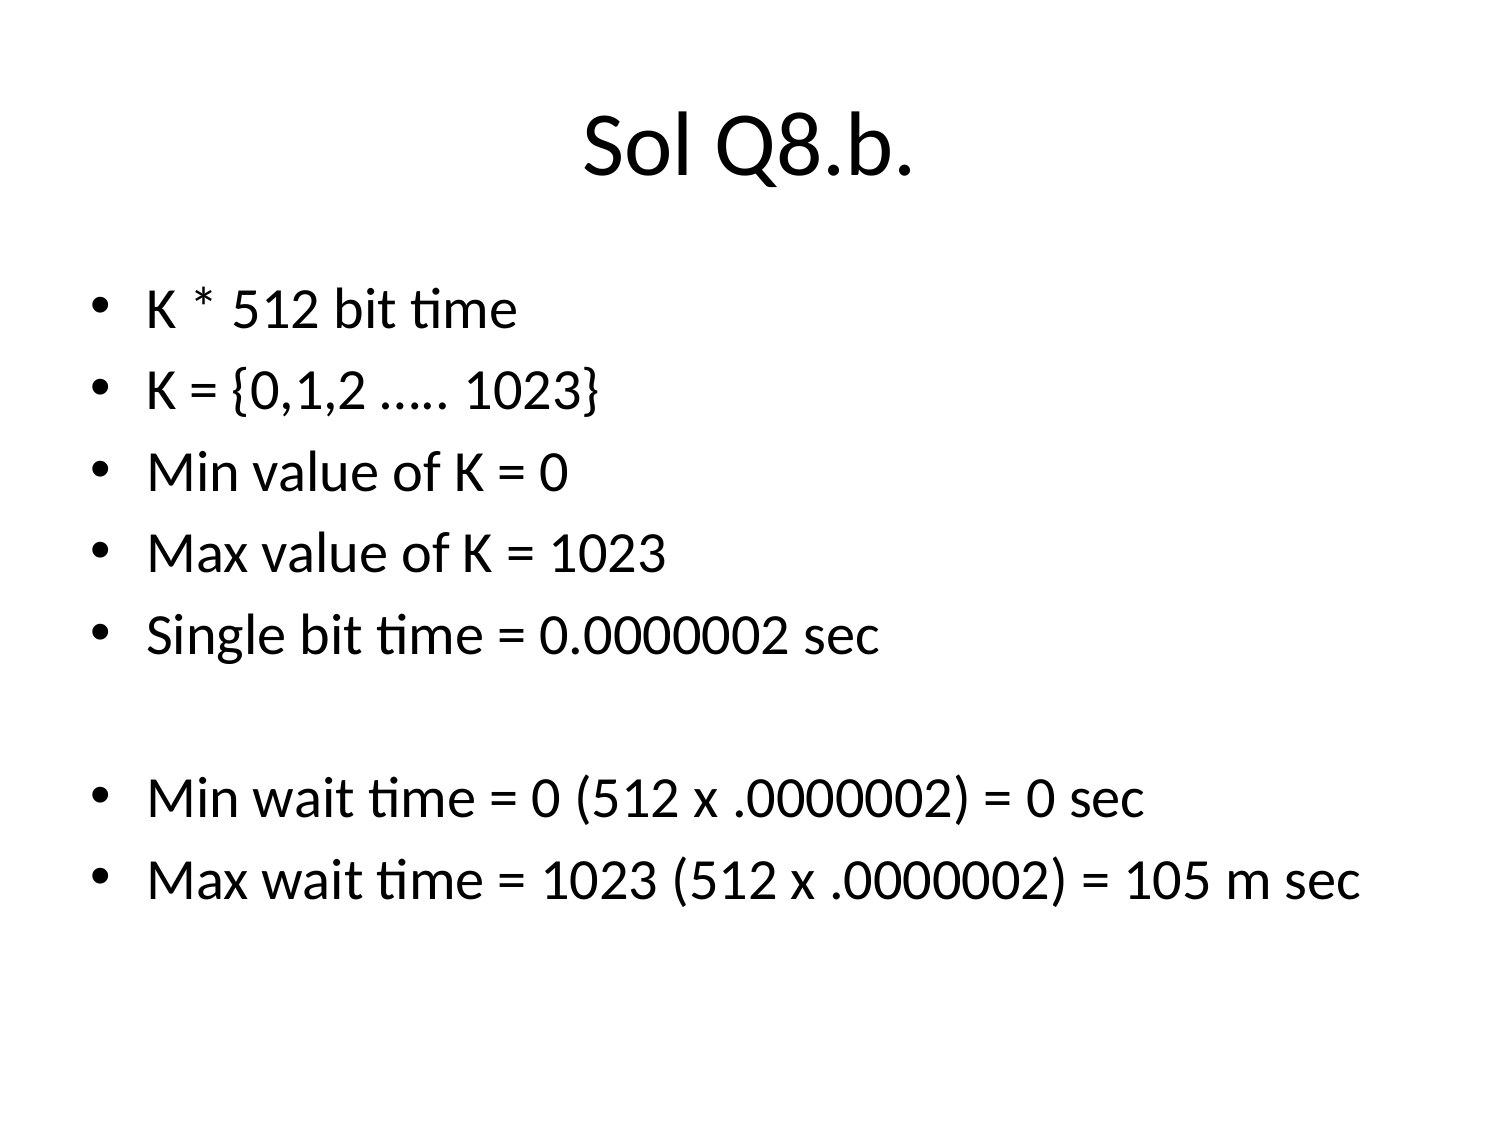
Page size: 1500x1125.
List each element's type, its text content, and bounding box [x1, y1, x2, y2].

title Sol Q8.b. [75, 45, 1425, 233]
list K * 512 bit time K = {0,1,2 ….. 1023} Min value of K = 0 Max value of K = 1023 Single bit time = 0.0000002 sec Min wait time = 0 (512 x .0000002) = 0 sec Max wait time = 1023 (512 x .0000002) = 105 m sec [75, 262, 1425, 1005]
